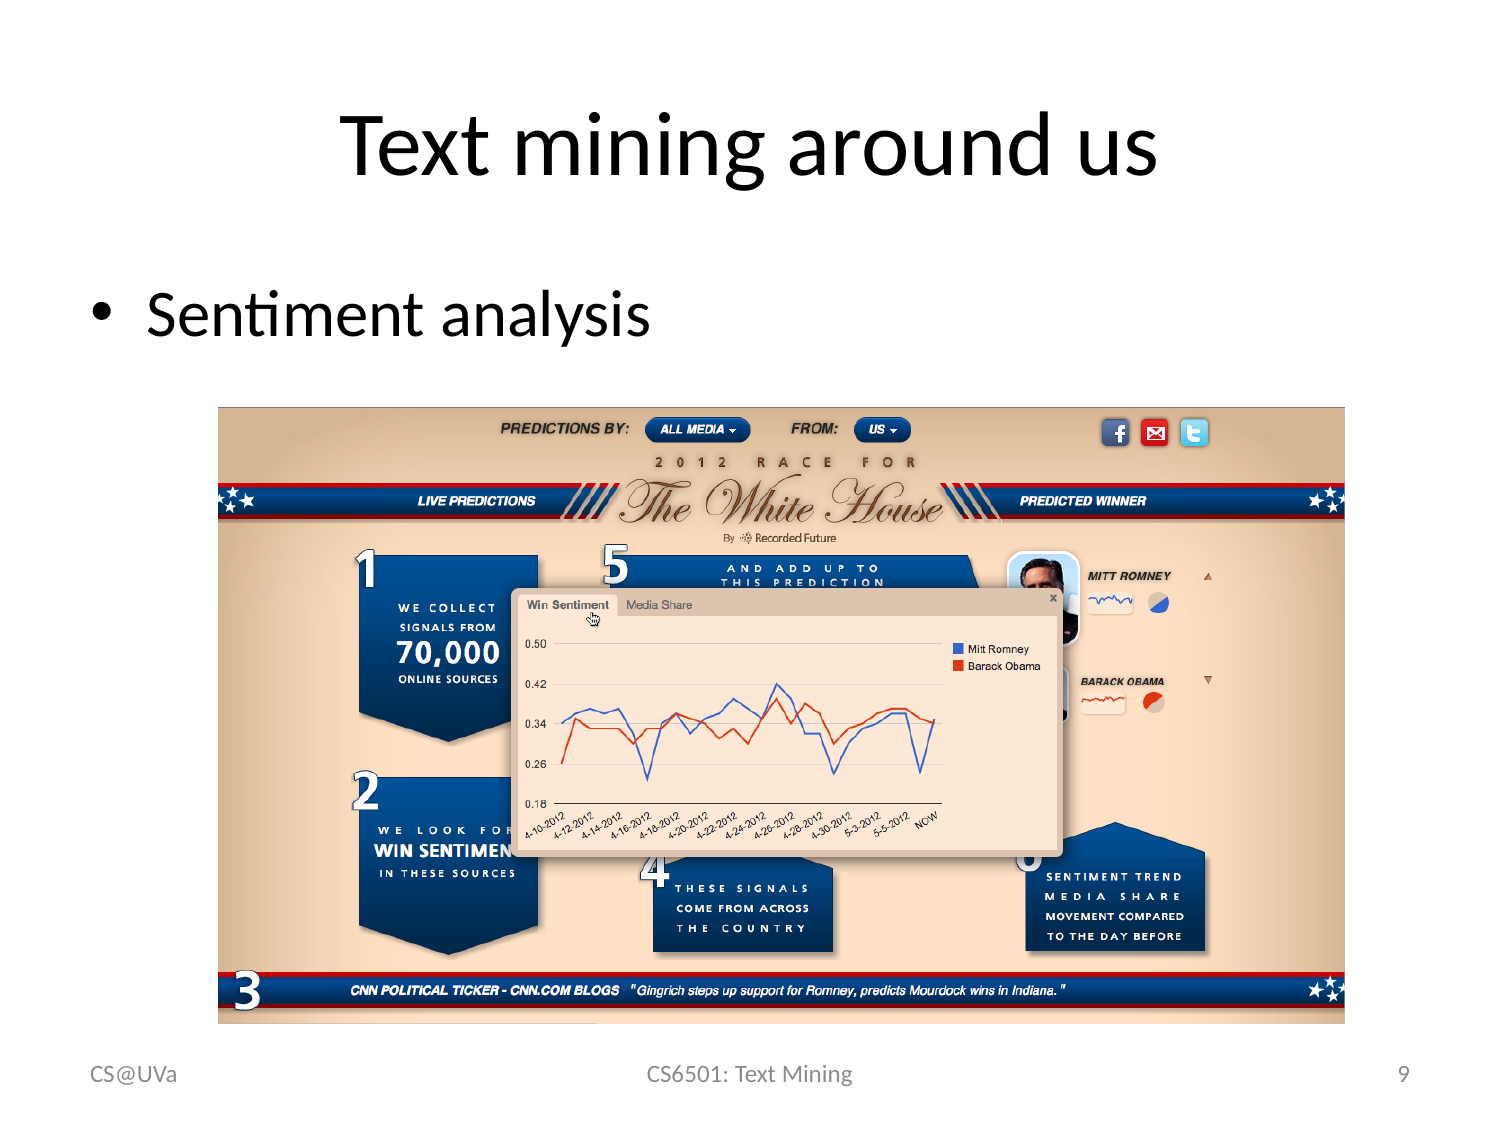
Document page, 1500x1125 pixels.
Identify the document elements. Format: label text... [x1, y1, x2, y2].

picture [217, 407, 1345, 1025]
slide_number CS@UVa [75, 1042, 425, 1103]
footer CS6501: Text Mining [512, 1042, 988, 1103]
list Sentiment analysis [75, 262, 1425, 1005]
title Text mining around us [75, 45, 1425, 233]
slide_number 9 [1074, 1042, 1425, 1103]
